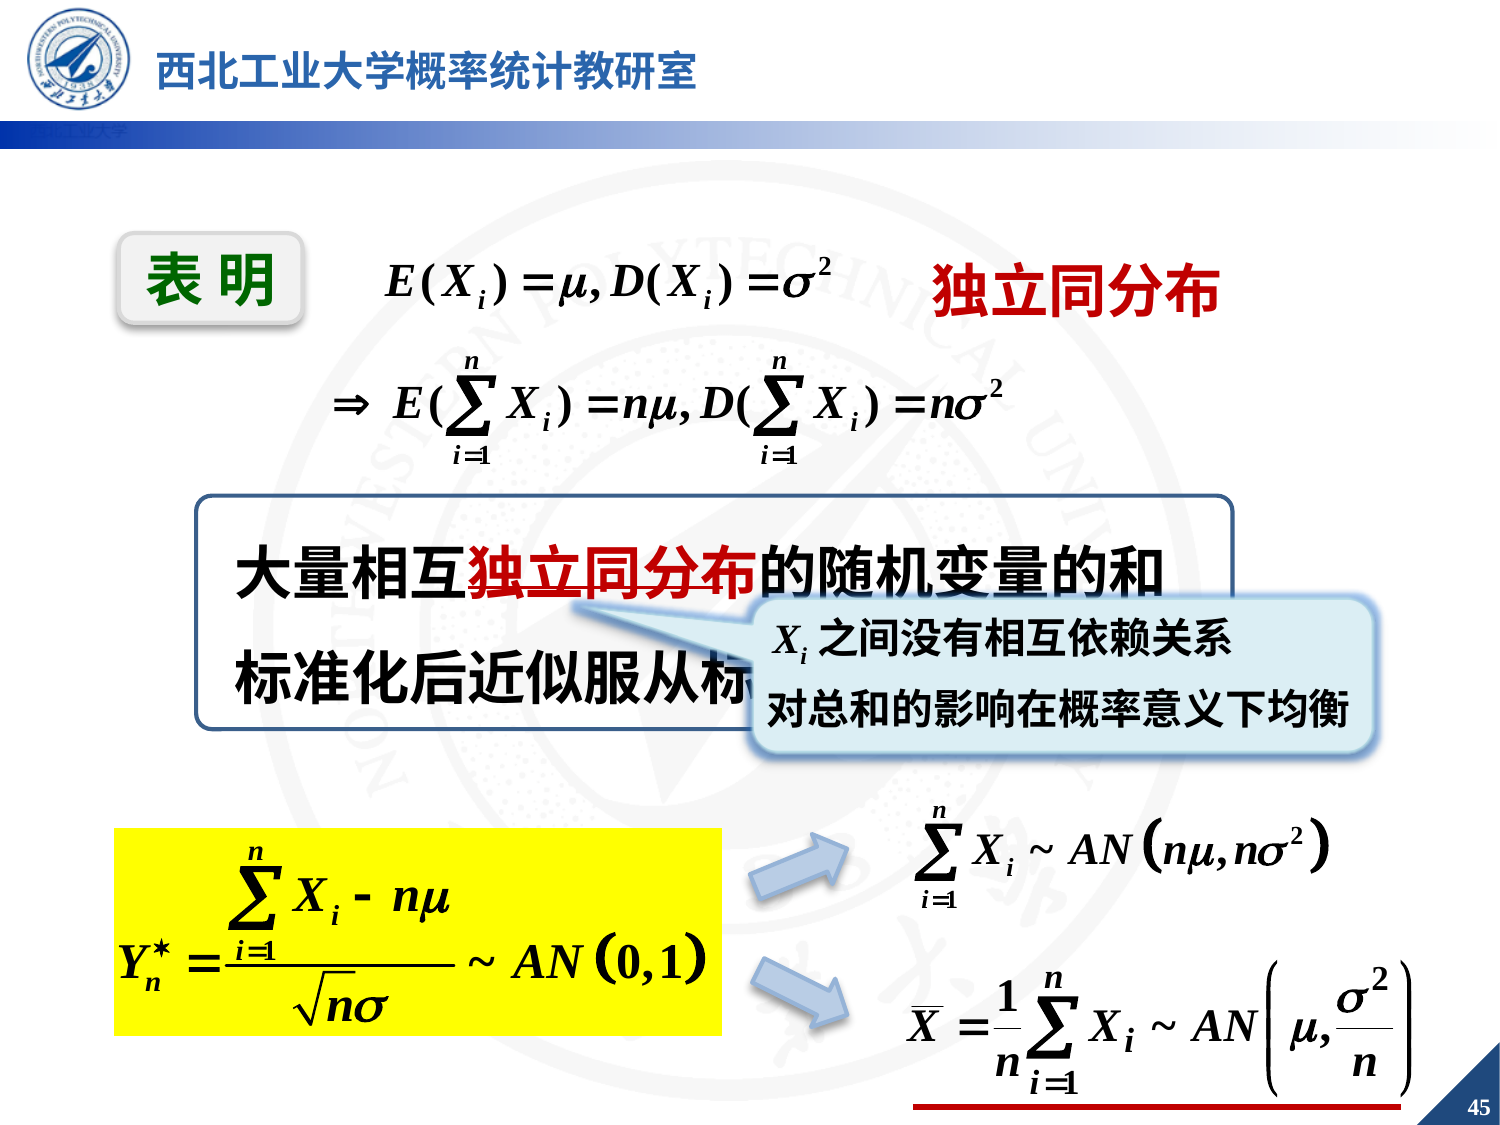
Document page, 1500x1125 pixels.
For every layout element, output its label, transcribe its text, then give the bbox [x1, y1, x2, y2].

text_box 独立同分布 [917, 246, 1239, 332]
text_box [752, 957, 1420, 1100]
picture [3, 1, 152, 121]
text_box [751, 597, 1386, 753]
slide_number 45 [1416, 1067, 1500, 1125]
text_box [194, 493, 1235, 732]
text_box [751, 789, 1344, 918]
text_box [325, 339, 1012, 475]
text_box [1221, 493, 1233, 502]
text_box 表 明 [116, 230, 305, 325]
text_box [113, 827, 723, 1037]
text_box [375, 244, 840, 321]
